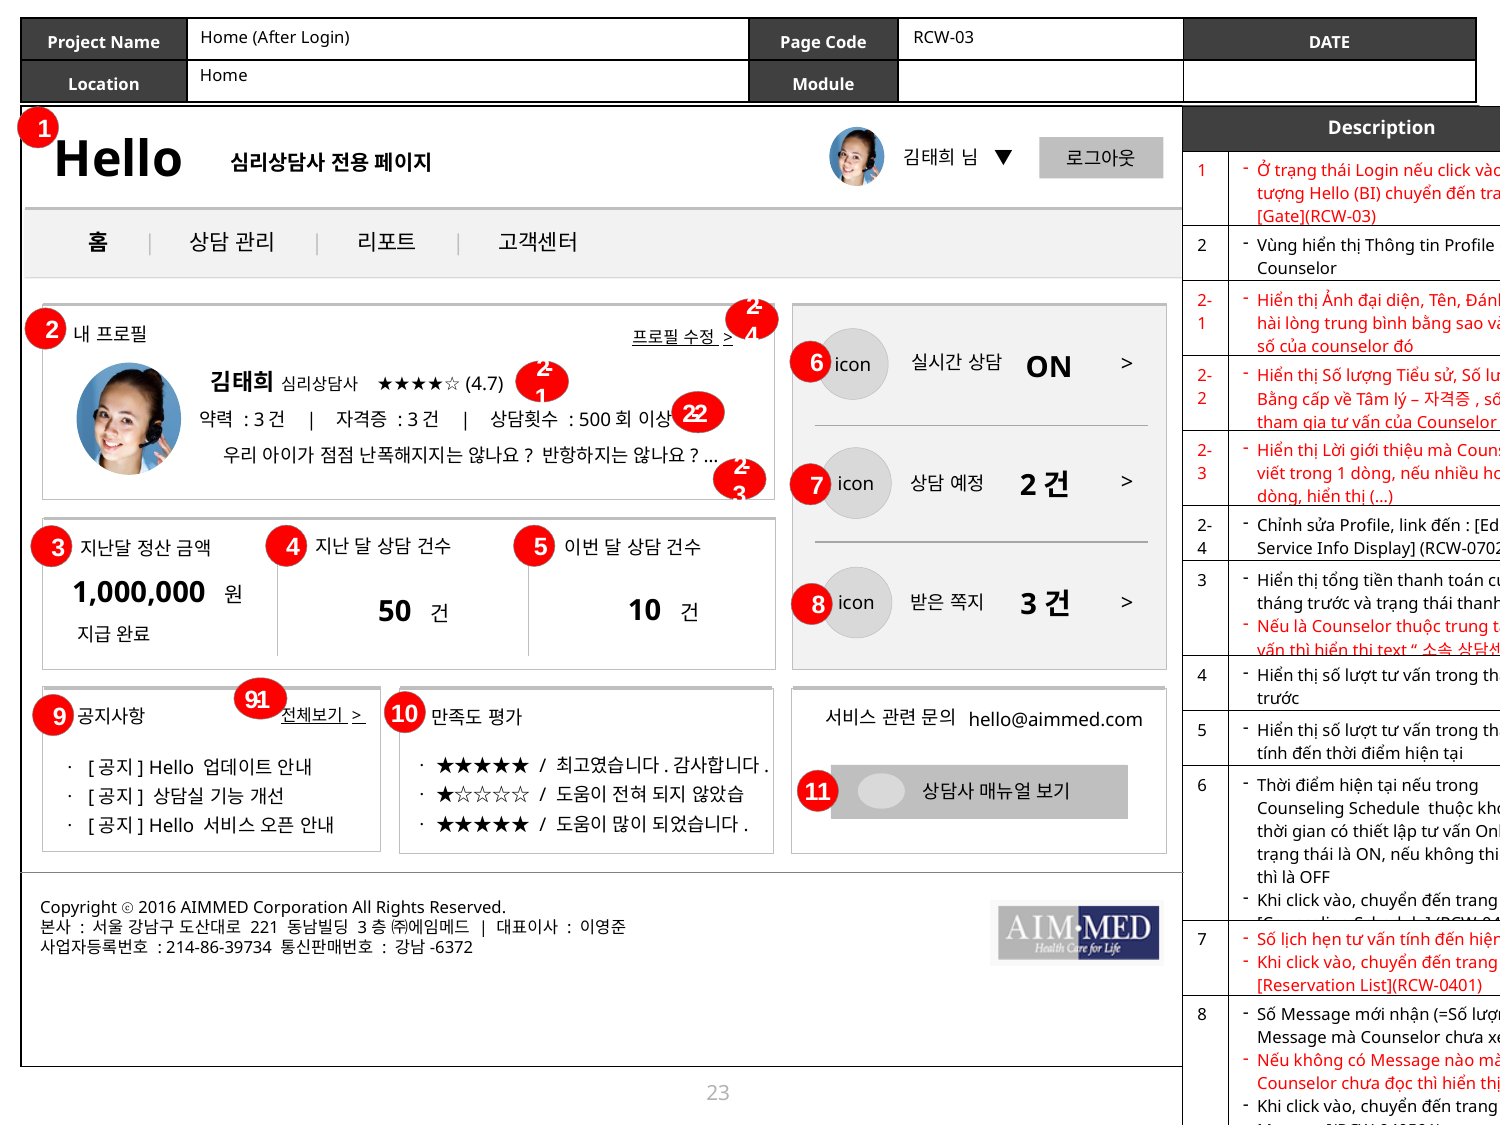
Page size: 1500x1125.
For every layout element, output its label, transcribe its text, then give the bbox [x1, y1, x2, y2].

text_box icon [823, 445, 894, 521]
text_box 4 [263, 526, 310, 569]
text_box 지난 달 상담 건수 [300, 527, 467, 565]
text_box 내 프로필 [58, 315, 163, 353]
text_box 6 [787, 338, 834, 385]
table_cell Số lịch hẹn tư vấn tính đến hiện tại Khi click vào, chuyển đến trang [Reservation List](RCW-0401) [1229, 921, 1500, 995]
table_cell Số Message mới nhận (=Số lượng Message mà Counselor chưa xem ) Nếu không có Message nào mà Counselor chưa đọc thì hiển thị số 0 Khi click vào, chuyển đến trang [Inbox Message](RCW-040501) [1229, 996, 1500, 1125]
text_box icon [823, 565, 895, 641]
text_box 10 [382, 690, 428, 735]
text_box > [1106, 581, 1149, 623]
text_box ㆍ ★★★★★ / 최고였습니다.감사합니다. ㆍ ★☆☆☆☆ / 도움이 전혀 되지 않았습 ㆍ ★★★★★ / 도움이 많이 되었습니다. [398, 739, 790, 843]
text_box 지급 완료 [62, 615, 167, 653]
picture [76, 362, 182, 476]
text_box 9-1 [235, 675, 286, 687]
text_box 지난달 정산 금액 [68, 529, 227, 557]
table_cell 7 [1183, 921, 1228, 995]
text_box 5 [511, 526, 557, 569]
text_box hello@aimmed.com [953, 700, 1158, 738]
picture [829, 126, 885, 186]
table_header Description [1183, 107, 1500, 151]
text_box ON [1010, 340, 1088, 391]
text_box 받은 쪽지 [895, 583, 1000, 621]
text_box 9 [30, 694, 76, 738]
table_cell 2-2 [1183, 356, 1228, 430]
table_cell 3 [1183, 561, 1228, 655]
text_box 약력 : 3건 | 자격증 : 3건 | 상담횟수 : 500회 이상 [185, 400, 688, 438]
text_box 실시간 상담 [896, 343, 1010, 381]
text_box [830, 764, 1128, 819]
text_box 서비스 관련 문의 [810, 698, 972, 736]
text_box 이번 달 상담 건수 [550, 528, 717, 566]
text_box 만족도 평가 [416, 698, 538, 736]
table_cell 2-4 [1183, 506, 1228, 560]
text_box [19, 872, 1184, 966]
text_box [790, 686, 1169, 855]
text_box 상담 예정 [895, 464, 1000, 502]
text_box Home [185, 57, 263, 93]
text_box 8 [789, 581, 835, 627]
table_cell Hiển thị số lượt tư vấn trong tháng này tính đến thời điểm hiện tại [1229, 711, 1500, 765]
text_box 2-2 [669, 389, 727, 435]
table_cell 6 [1183, 766, 1228, 920]
text_box 2-1 [513, 358, 571, 405]
text_box 50 건 [363, 576, 464, 637]
text_box ㆍ [공지] Hello 업데이트 안내 ㆍ [공지] 상담실 기능 개선 ㆍ [공지] Hello 서비스 오픈 안내 [46, 741, 350, 844]
table_cell 2-3 [1183, 431, 1228, 505]
text_box 공지사항 [66, 697, 161, 735]
table_cell 5 [1183, 711, 1228, 765]
text_box 전체보기 > [266, 697, 381, 733]
slide_number 23 [543, 1063, 894, 1124]
table_cell Ở trạng thái Login nếu click vào biểu tượng Hello (BI) chuyển đến trang [Gate](RCW-03) [1229, 152, 1500, 225]
text_box 11 [795, 768, 825, 814]
text_box 3건 [1005, 577, 1086, 628]
text_box icon [820, 326, 891, 402]
text_box Home (After Login) [185, 19, 365, 54]
table_cell 8 [1183, 996, 1228, 1125]
table_cell Hiển thị số lượt tư vấn trong tháng trước [1229, 656, 1500, 710]
text_box 김태희 심리상담사 [196, 360, 374, 400]
table_cell Thời điểm hiện tại nếu trong Counseling Schedule thuộc khoảng thời gian có thiết lập tư vấn Online thì trạng thái là ON, nếu không thiết lập thì là OFF Khi click vào, chuyển đến trang [Counseling Schedule] (RCW-0402) [1229, 766, 1500, 920]
table_cell 2-1 [1183, 281, 1228, 355]
table_cell 1 [1183, 152, 1228, 225]
table_cell Hiển thị Ảnh đại diện, Tên, Đánh giá độ hài lòng trung bình bằng sao và điểm số của counselor đó [1229, 281, 1500, 355]
text_box 2건 [1005, 458, 1086, 509]
text_box RCW-03 [898, 19, 990, 54]
text_box 우리 아이가 점점 난폭해지지는 않나요? 반항하지는 않나요? … [208, 436, 734, 474]
text_box > [1106, 342, 1149, 384]
text_box 7 [787, 461, 834, 507]
text_box 9-1 [231, 697, 290, 722]
table_cell Chỉnh sửa Profile, link đến : [Edit Service Info Display] (RCW-0702) [1229, 506, 1500, 560]
text_box [41, 523, 777, 671]
table_cell 4 [1183, 656, 1228, 710]
text_box 2-4 [731, 296, 774, 304]
text_box > [1106, 460, 1149, 502]
table_cell Hiển thị tổng tiền thanh toán của tháng trước và trạng thái thanh toán Nếu là Counselor thuộc trung tâm tư vấn thì hiển thị text “소속 상담센터 정산” [1229, 561, 1500, 655]
table_cell Vùng hiển thị Thông tin Profile của Counselor [1229, 226, 1500, 280]
text_box 2-4 [723, 305, 781, 343]
text_box 프로필 수정 > [617, 319, 748, 354]
table_cell Hiển thị Số lượng Tiểu sử, Số lượng Bằng cấp về Tâm lý –자격증, số lượt tham gia tư vấn của Counselor đó [1229, 356, 1500, 430]
text_box [41, 684, 383, 854]
text_box ★★★★☆ (4.7) [362, 364, 519, 400]
text_box 2-3 [710, 456, 769, 502]
text_box 2 [22, 306, 69, 352]
text_box 1,000,000 원 [57, 557, 259, 617]
text_box 1 [15, 104, 61, 151]
text_box [40, 312, 776, 501]
text_box 10 건 [613, 575, 714, 636]
text_box [791, 302, 1169, 671]
text_box [397, 686, 776, 855]
text_box 3 [28, 524, 75, 569]
table_cell 2 [1183, 226, 1228, 280]
table_cell Hiển thị Lời giới thiệu mà Counselor đã viết trong 1 dòng, nếu nhiều hơn 1 dòng, hiển thị (…) [1229, 431, 1500, 505]
